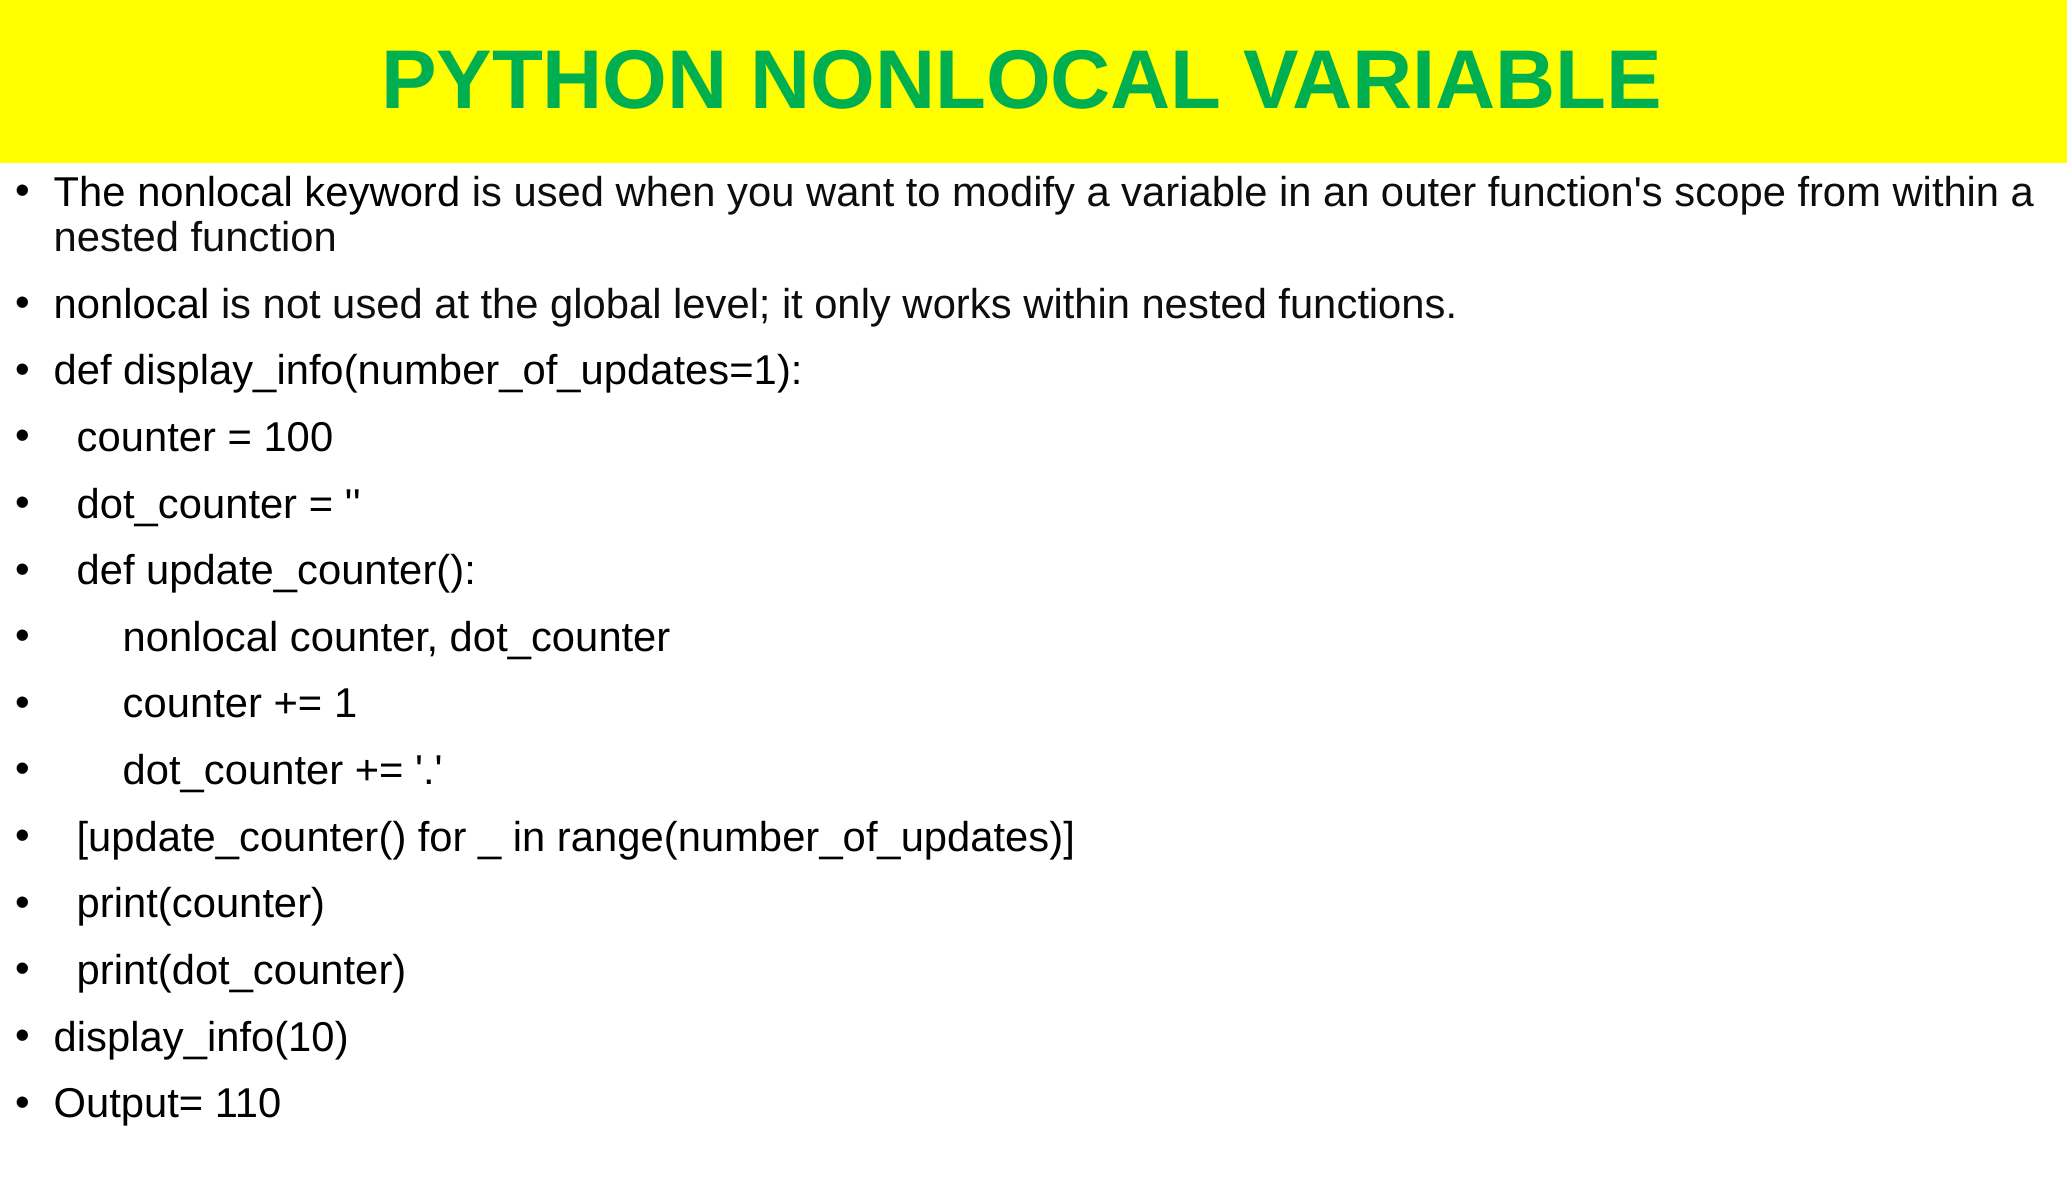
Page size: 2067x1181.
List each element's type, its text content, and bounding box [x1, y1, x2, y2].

title PYTHON NONLOCAL VARIABLE [0, 0, 2067, 163]
list The nonlocal keyword is used when you want to modify a variable in an outer function's scope from within a nested function nonlocal is not used at the global level; it only works within nested functions. def display_info(number_of_updates=1): counter = 100 dot_counter = '' def update_counter(): nonlocal counter, dot_counter counter += 1 dot_counter += '.' [update_counter() for _ in range(number_of_updates)] print(counter) print(dot_counter) display_info(10) Output= 110 [0, 163, 2067, 1181]
